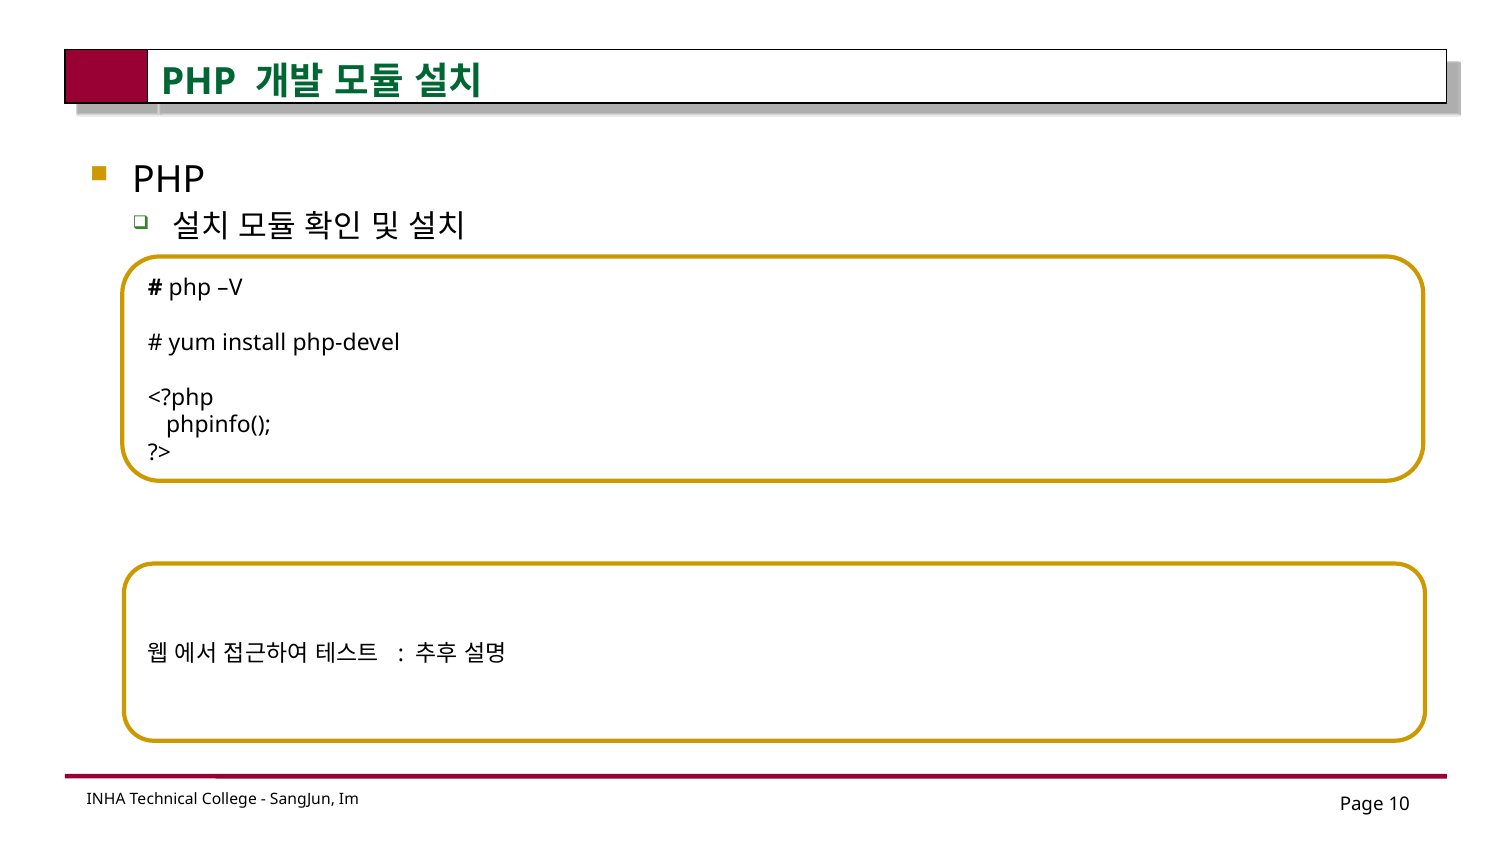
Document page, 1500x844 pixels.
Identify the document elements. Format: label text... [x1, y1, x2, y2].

slide_number Page 10 [1074, 784, 1426, 825]
text_box 웹 에서 접근하여 테스트 : 추후 설명 [121, 561, 1428, 743]
list PHP 설치 모듈 확인 및 설치 설치 확인 [74, 147, 1426, 768]
title PHP 개발 모듈 설치 [145, 49, 1388, 110]
text_box # php –V # yum install php-devel <?php phpinfo(); ?> [120, 254, 1426, 483]
